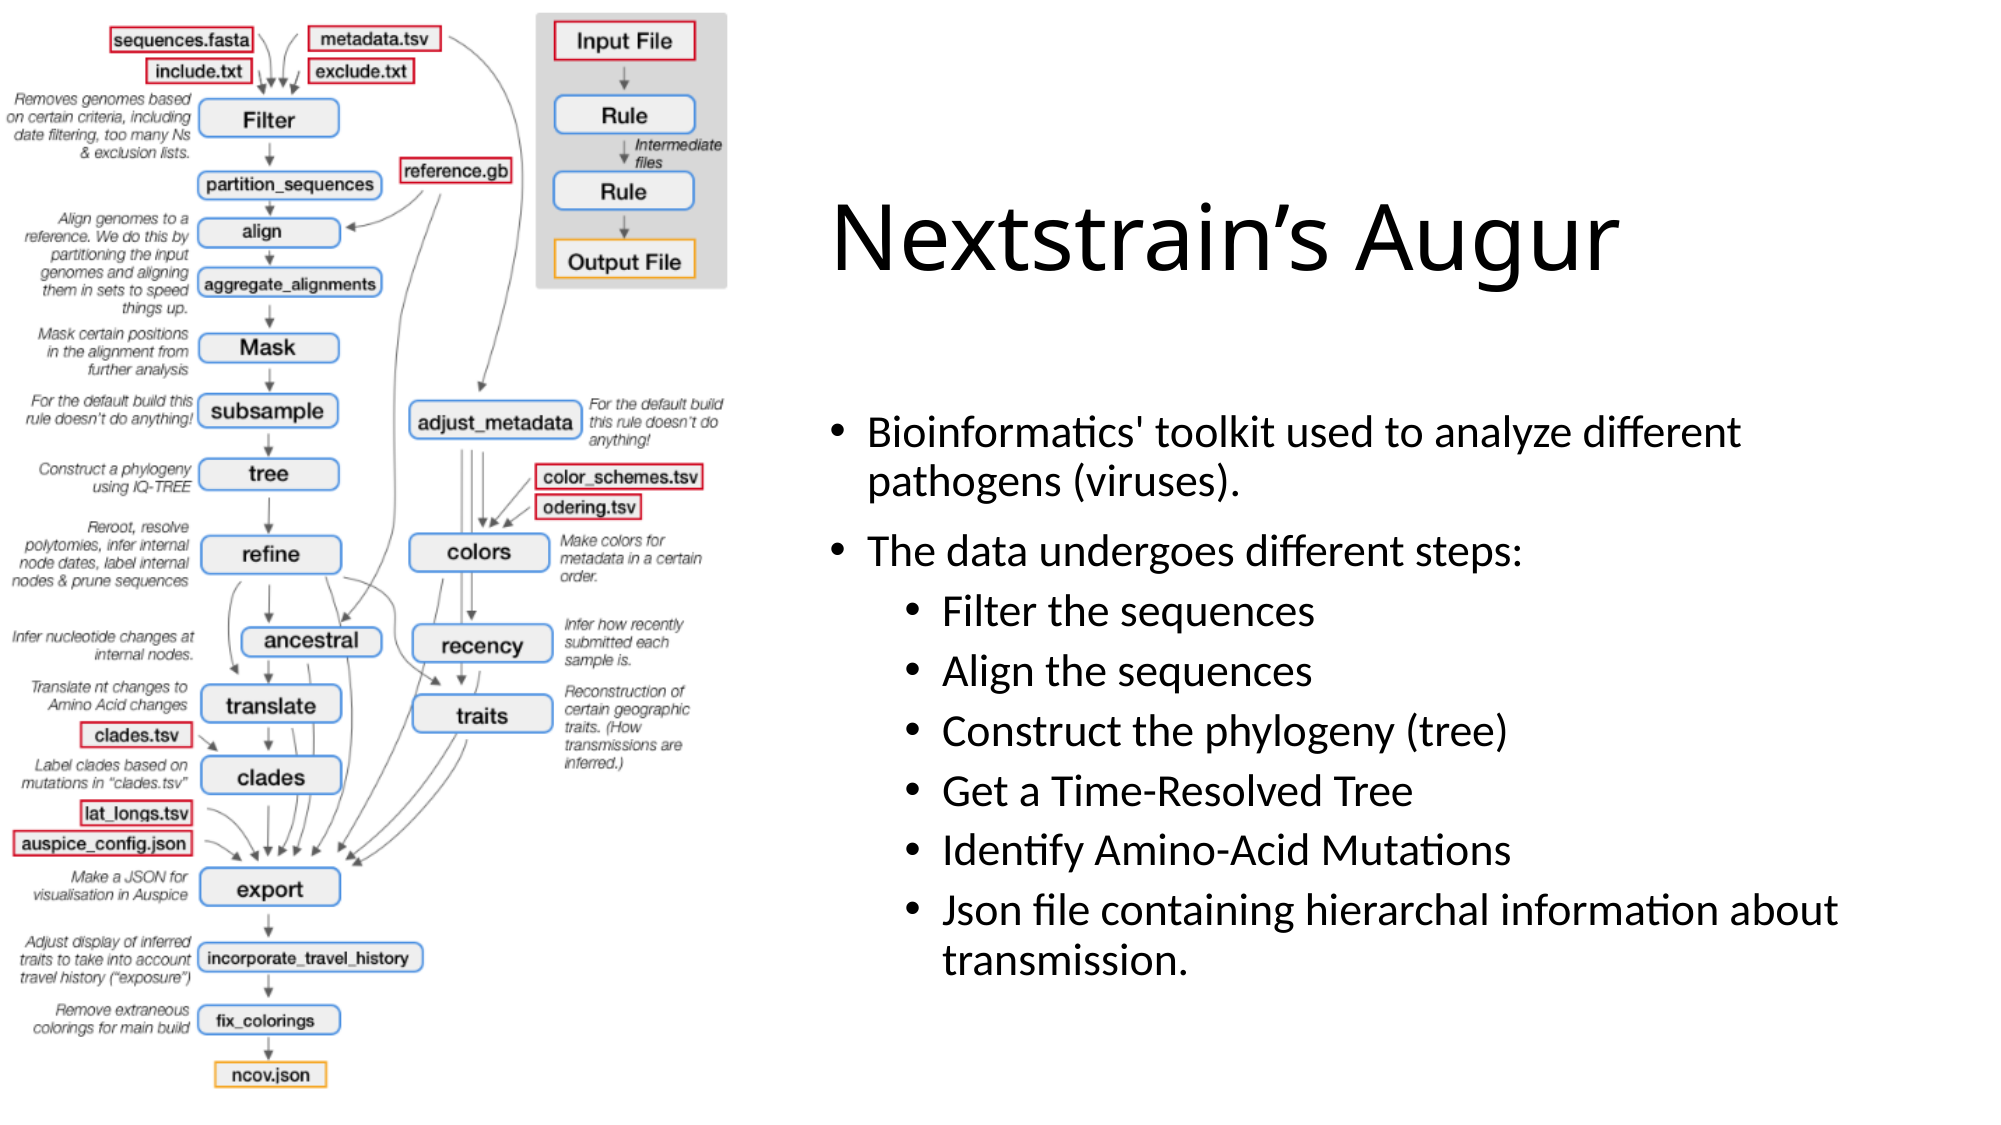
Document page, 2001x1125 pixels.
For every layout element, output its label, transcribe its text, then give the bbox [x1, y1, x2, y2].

picture [0, 0, 761, 1125]
title Nextstrain’s Augur [814, 103, 1895, 379]
list Bioinformatics' toolkit used to analyze different pathogens (viruses). The data undergoes different steps: Filter the sequences Align the sequences Construct the phylogeny (tree) Get a Time-Resolved Tree Identify Amino-Acid Mutations Json file containing hierarchal information about transmission. [814, 399, 1895, 1021]
